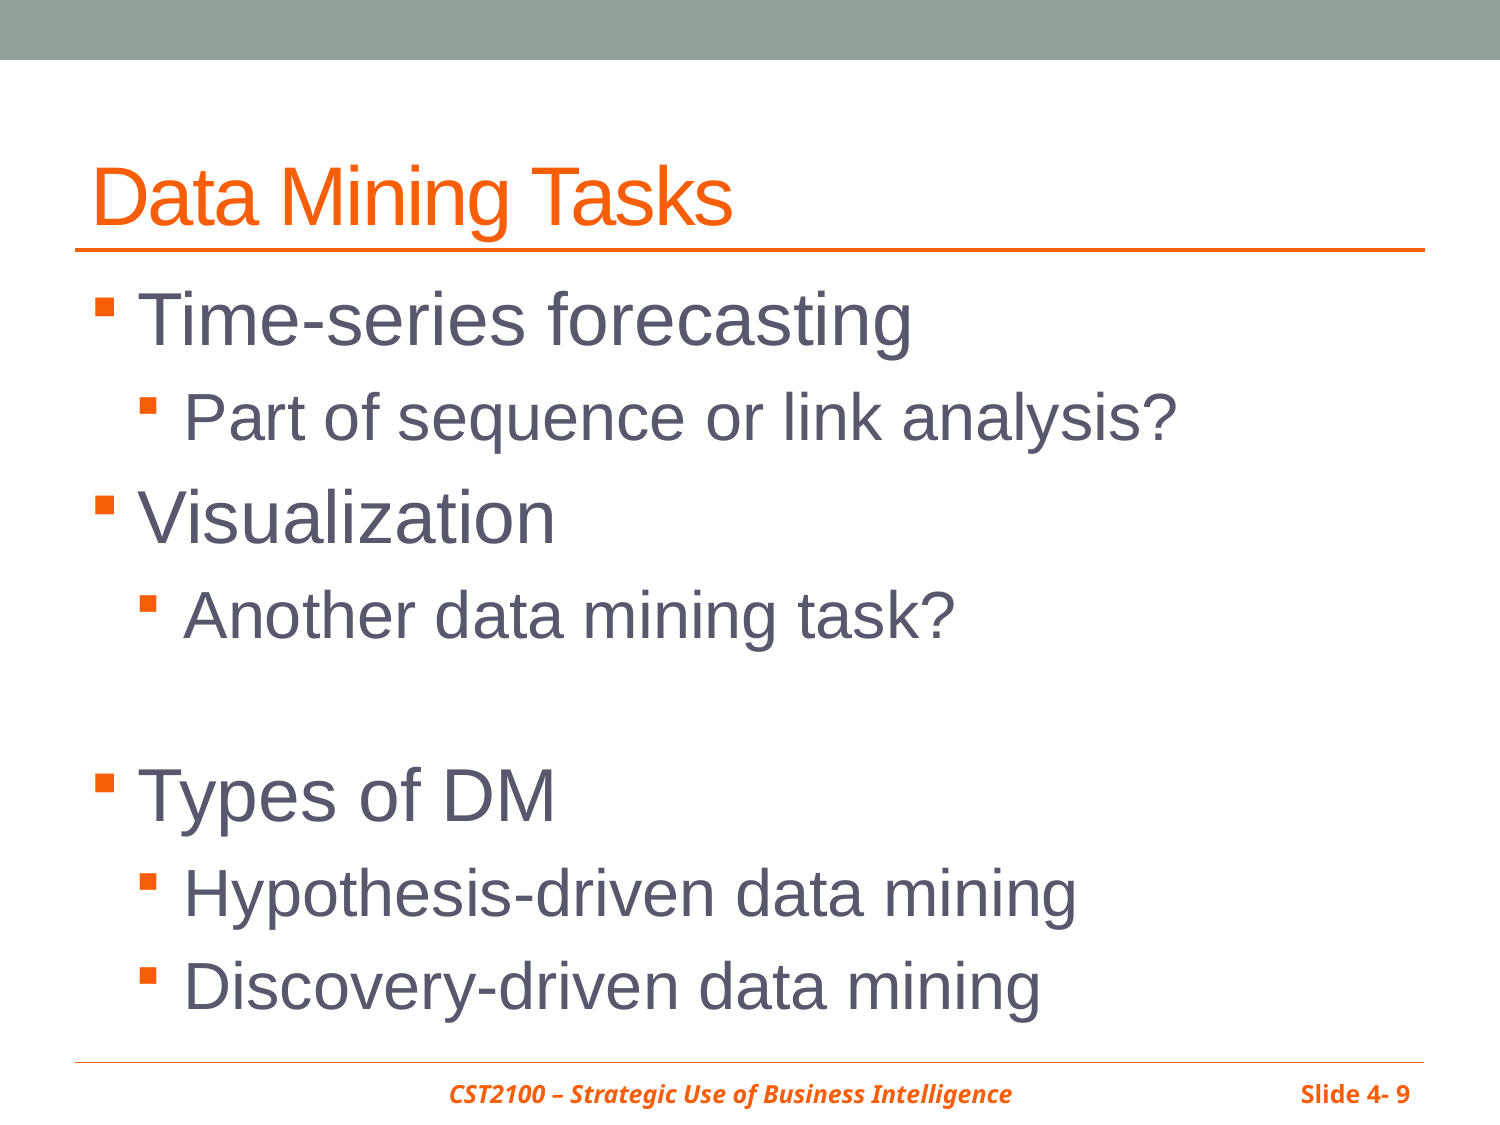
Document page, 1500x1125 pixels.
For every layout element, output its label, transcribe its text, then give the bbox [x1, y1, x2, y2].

list Time-series forecasting Part of sequence or link analysis? Visualization Another data mining task? Types of DM Hypothesis-driven data mining Discovery-driven data mining [75, 262, 1425, 1063]
title Data Mining Tasks [75, 60, 1425, 250]
